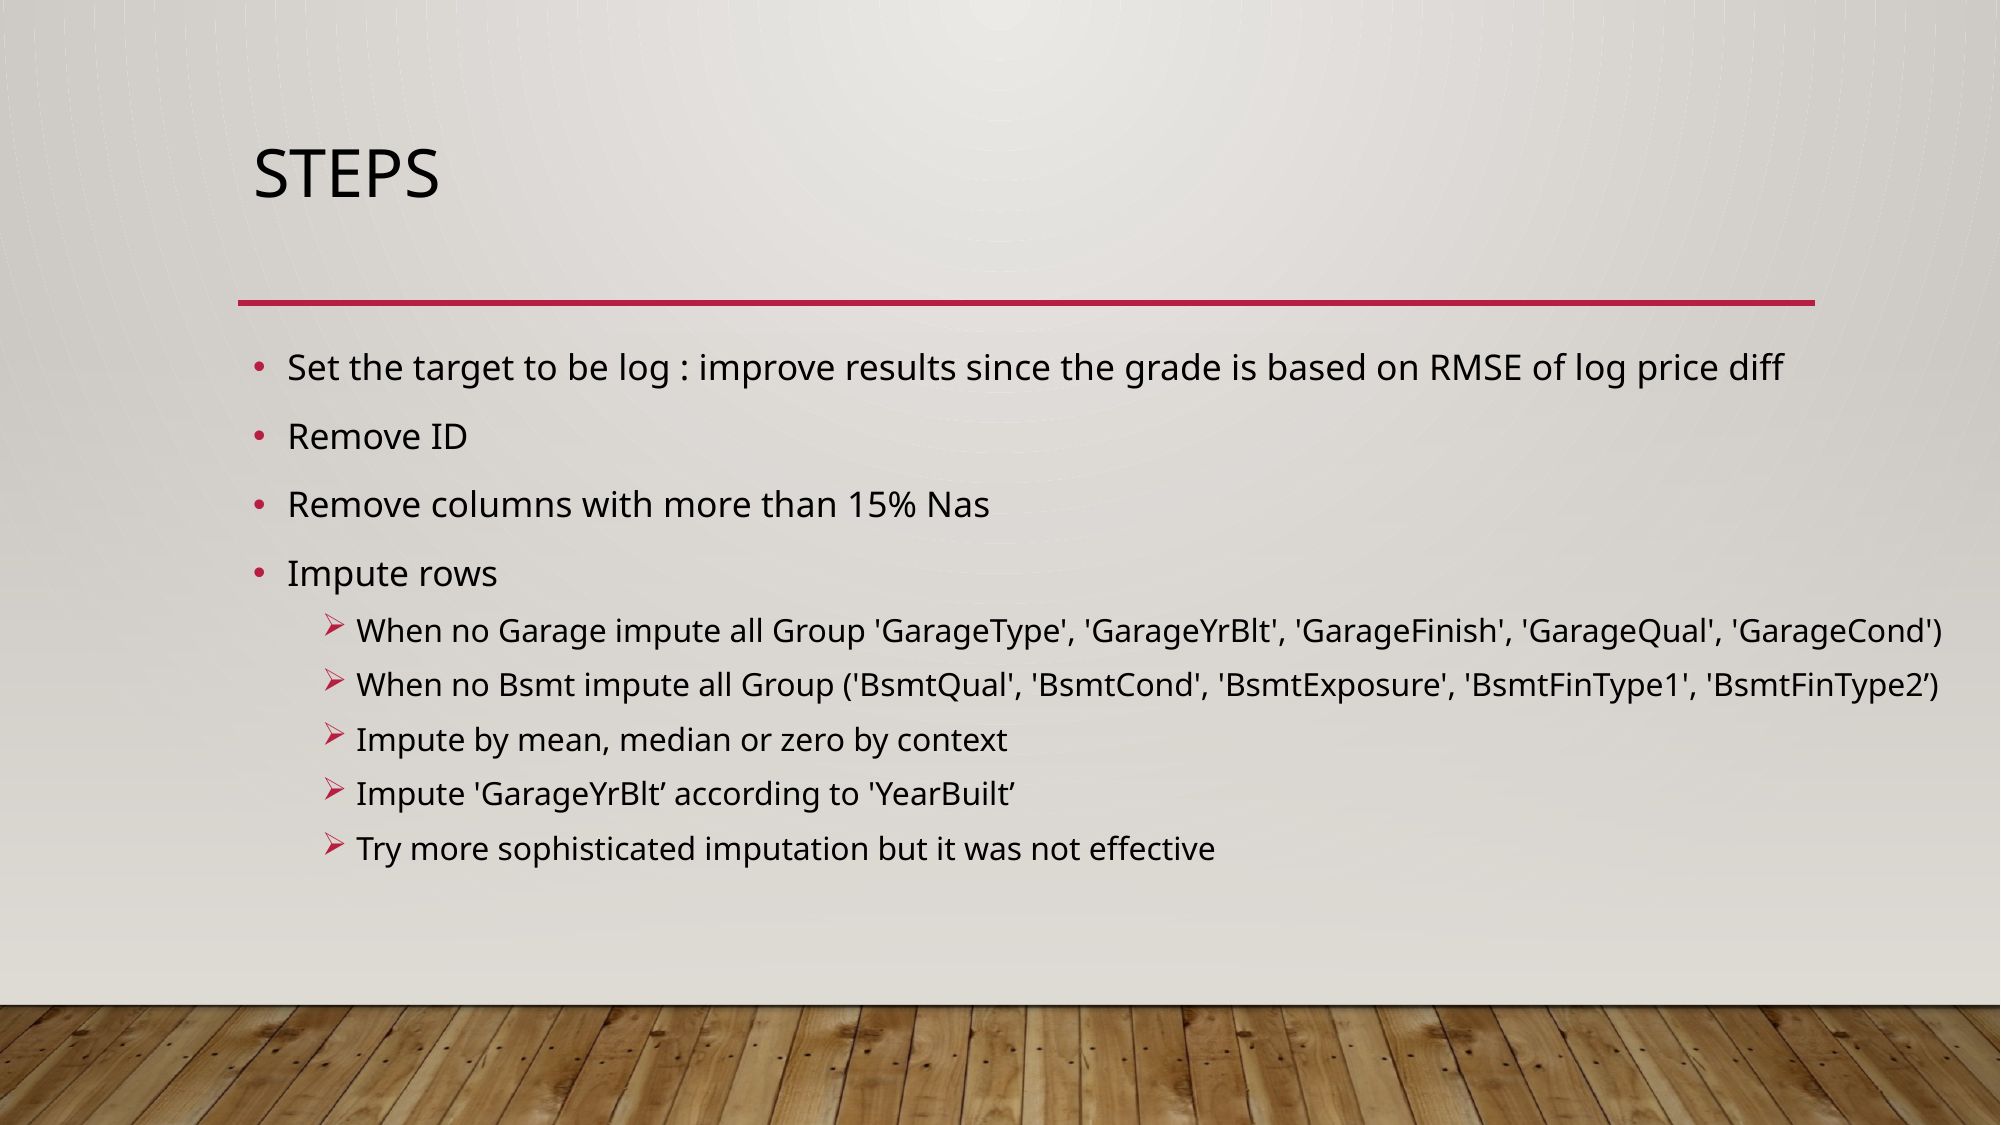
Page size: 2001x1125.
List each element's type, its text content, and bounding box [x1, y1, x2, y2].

picture [0, 1005, 2000, 1125]
list Set the target to be log : improve results since the grade is based on RMSE of log price diff Remove ID Remove columns with more than 15% Nas Impute rows When no Garage impute all Group 'GarageType', 'GarageYrBlt', 'GarageFinish', 'GarageQual', 'GarageCond') When no Bsmt impute all Group ('BsmtQual', 'BsmtCond', 'BsmtExposure', 'BsmtFinType1', 'BsmtFinType2’) Impute by mean, median or zero by context Impute 'GarageYrBlt’ according to 'YearBuilt’ Try more sophisticated imputation but it was not effective [238, 328, 1975, 895]
title steps [238, 131, 1814, 305]
